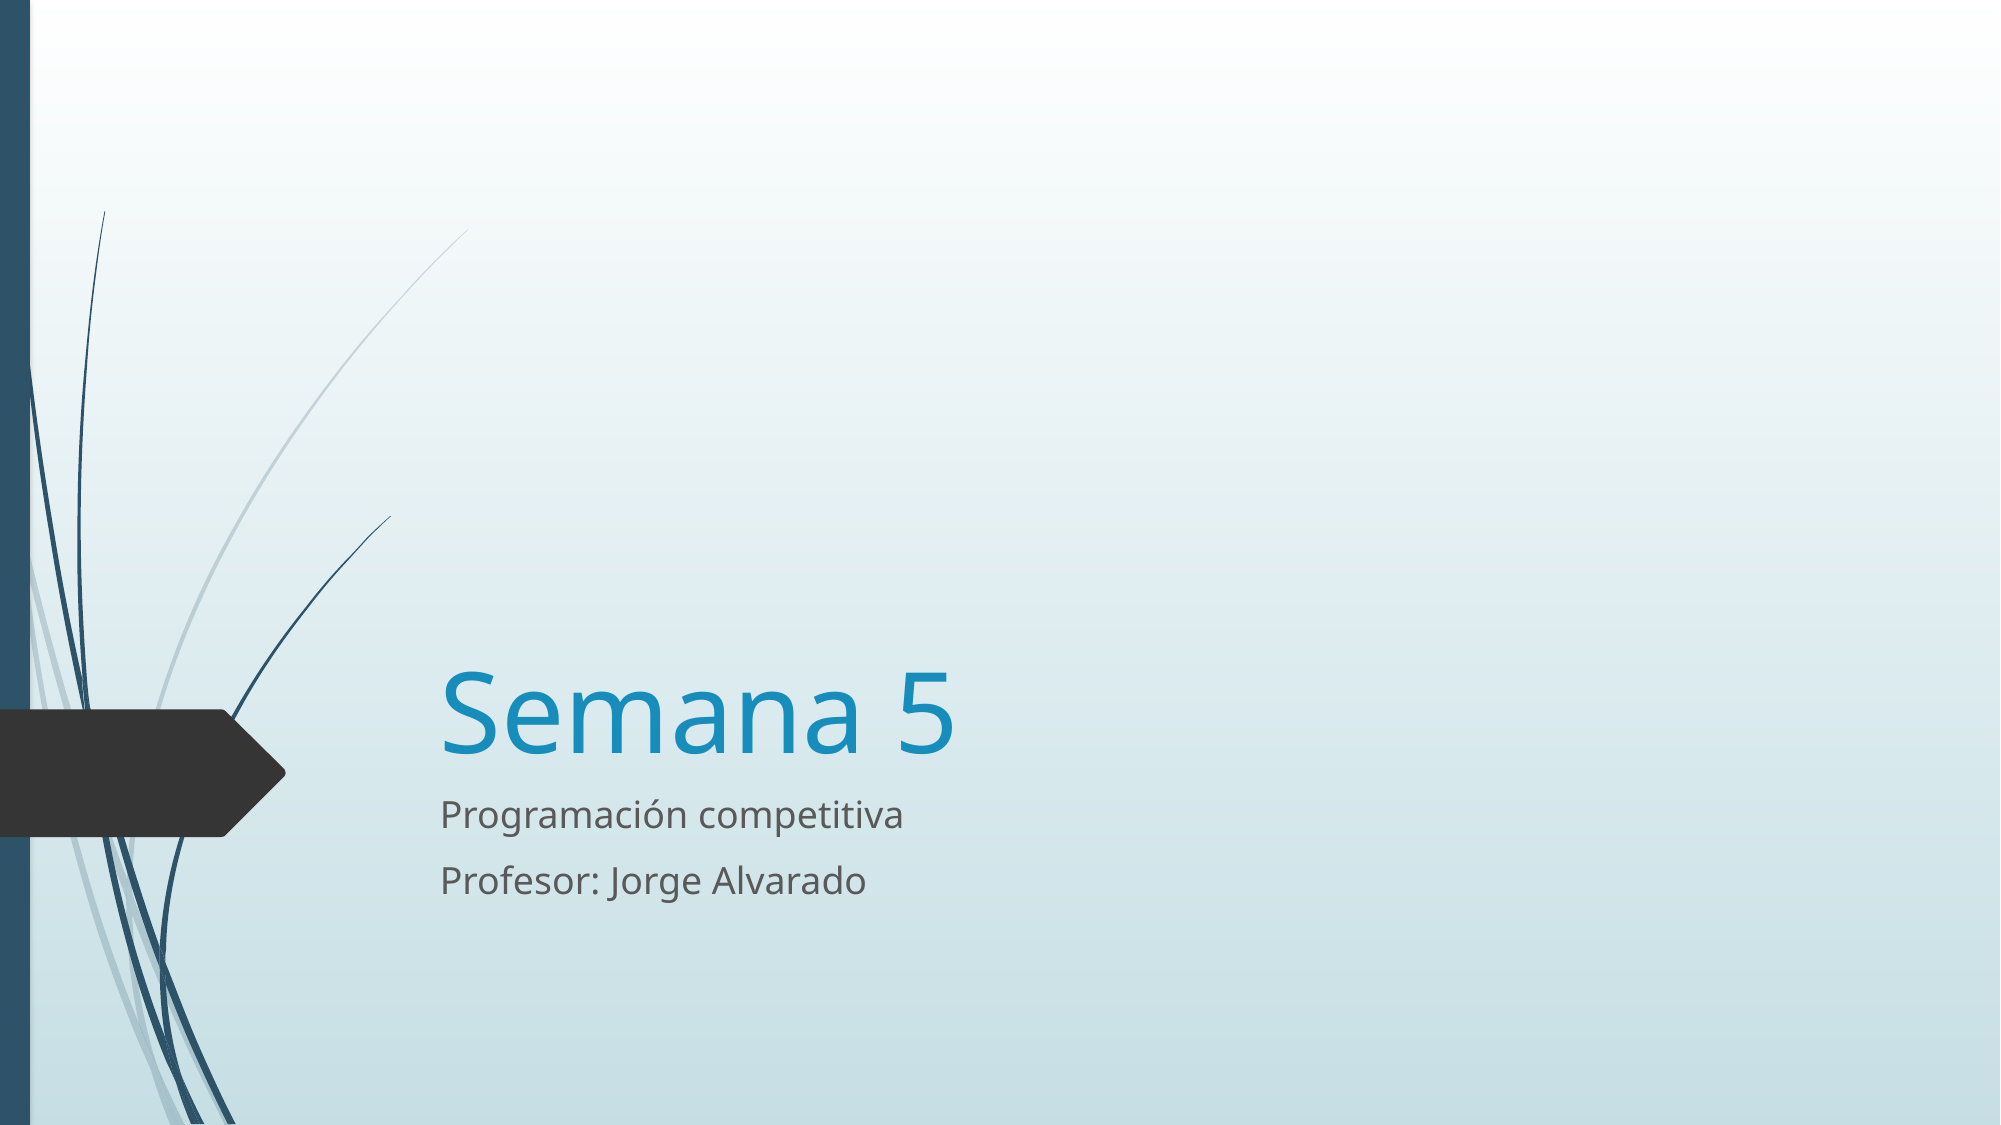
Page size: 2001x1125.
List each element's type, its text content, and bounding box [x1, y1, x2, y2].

title Semana 5 [424, 412, 1888, 783]
subtitle Programación competitiva Profesor: Jorge Alvarado [424, 783, 1888, 969]
